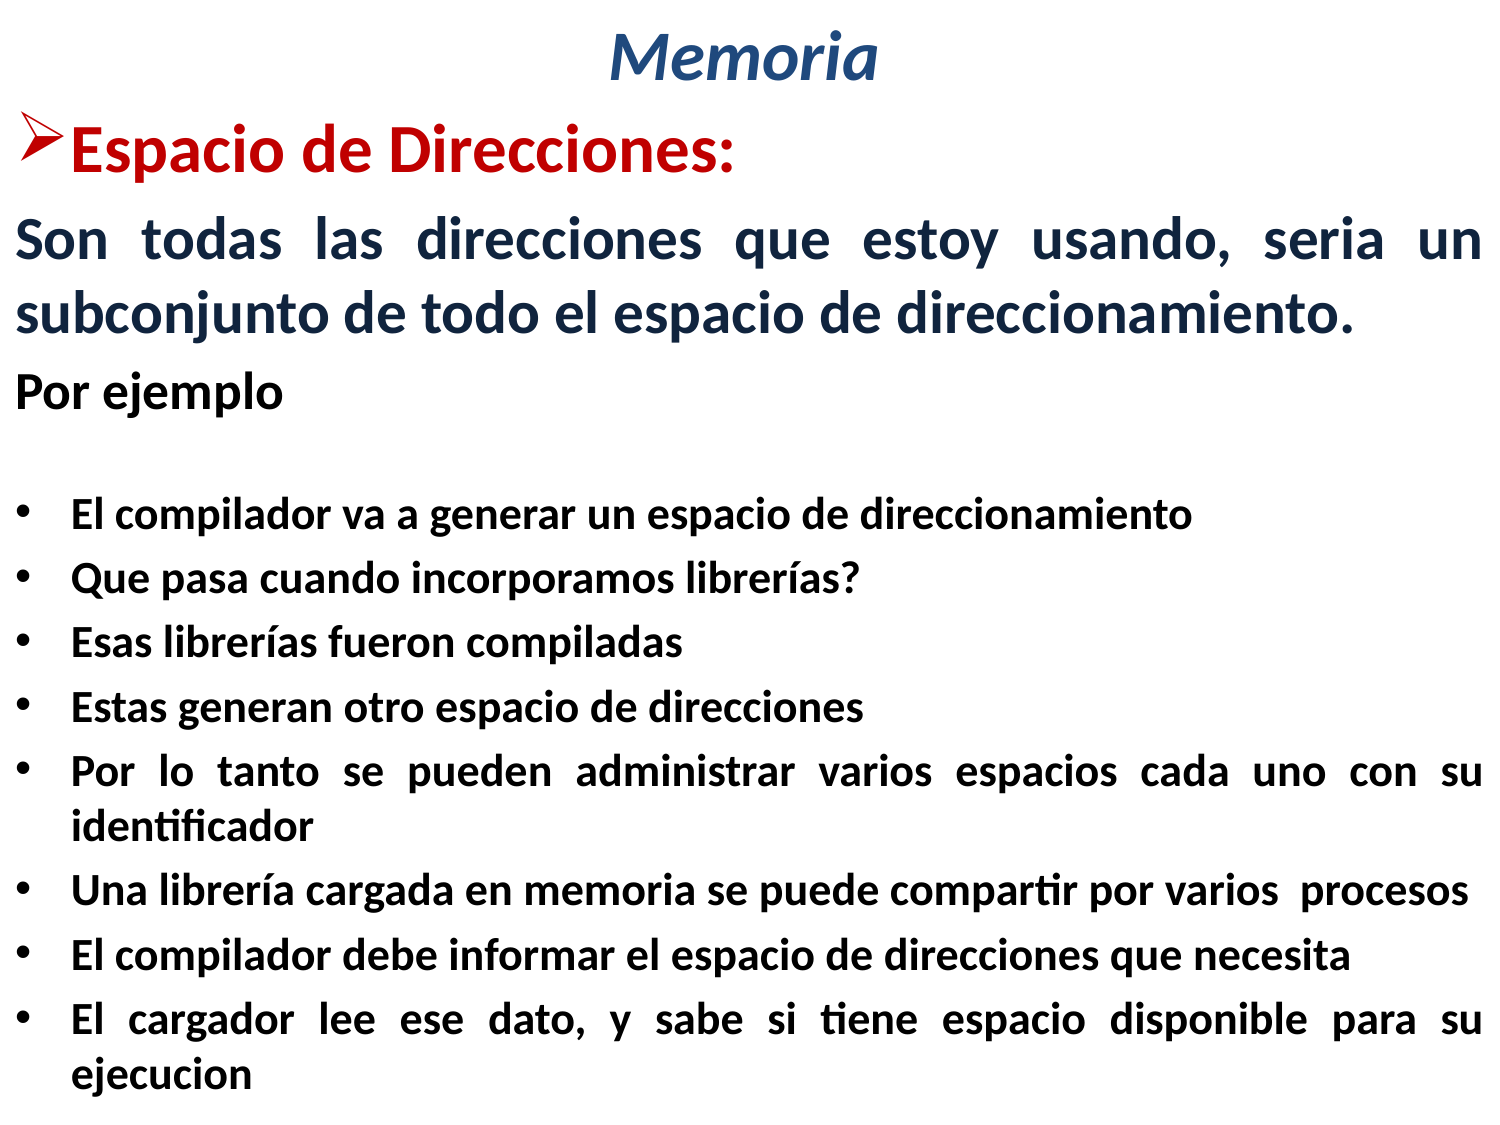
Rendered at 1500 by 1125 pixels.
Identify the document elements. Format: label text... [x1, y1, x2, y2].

list Espacio de Direcciones: Son todas las direcciones que estoy usando, seria un subconjunto de todo el espacio de direccionamiento. Por ejemplo El compilador va a generar un espacio de direccionamiento Que pasa cuando incorporamos librerías? Esas librerías fueron compiladas Estas generan otro espacio de direcciones Por lo tanto se pueden administrar varios espacios cada uno con su identificador Una librería cargada en memoria se puede compartir por varios procesos El compilador debe informar el espacio de direcciones que necesita El cargador lee ese dato, y sabe si tiene espacio disponible para su ejecucion [0, 101, 1500, 1125]
title Memoria [5, 1, 1483, 101]
